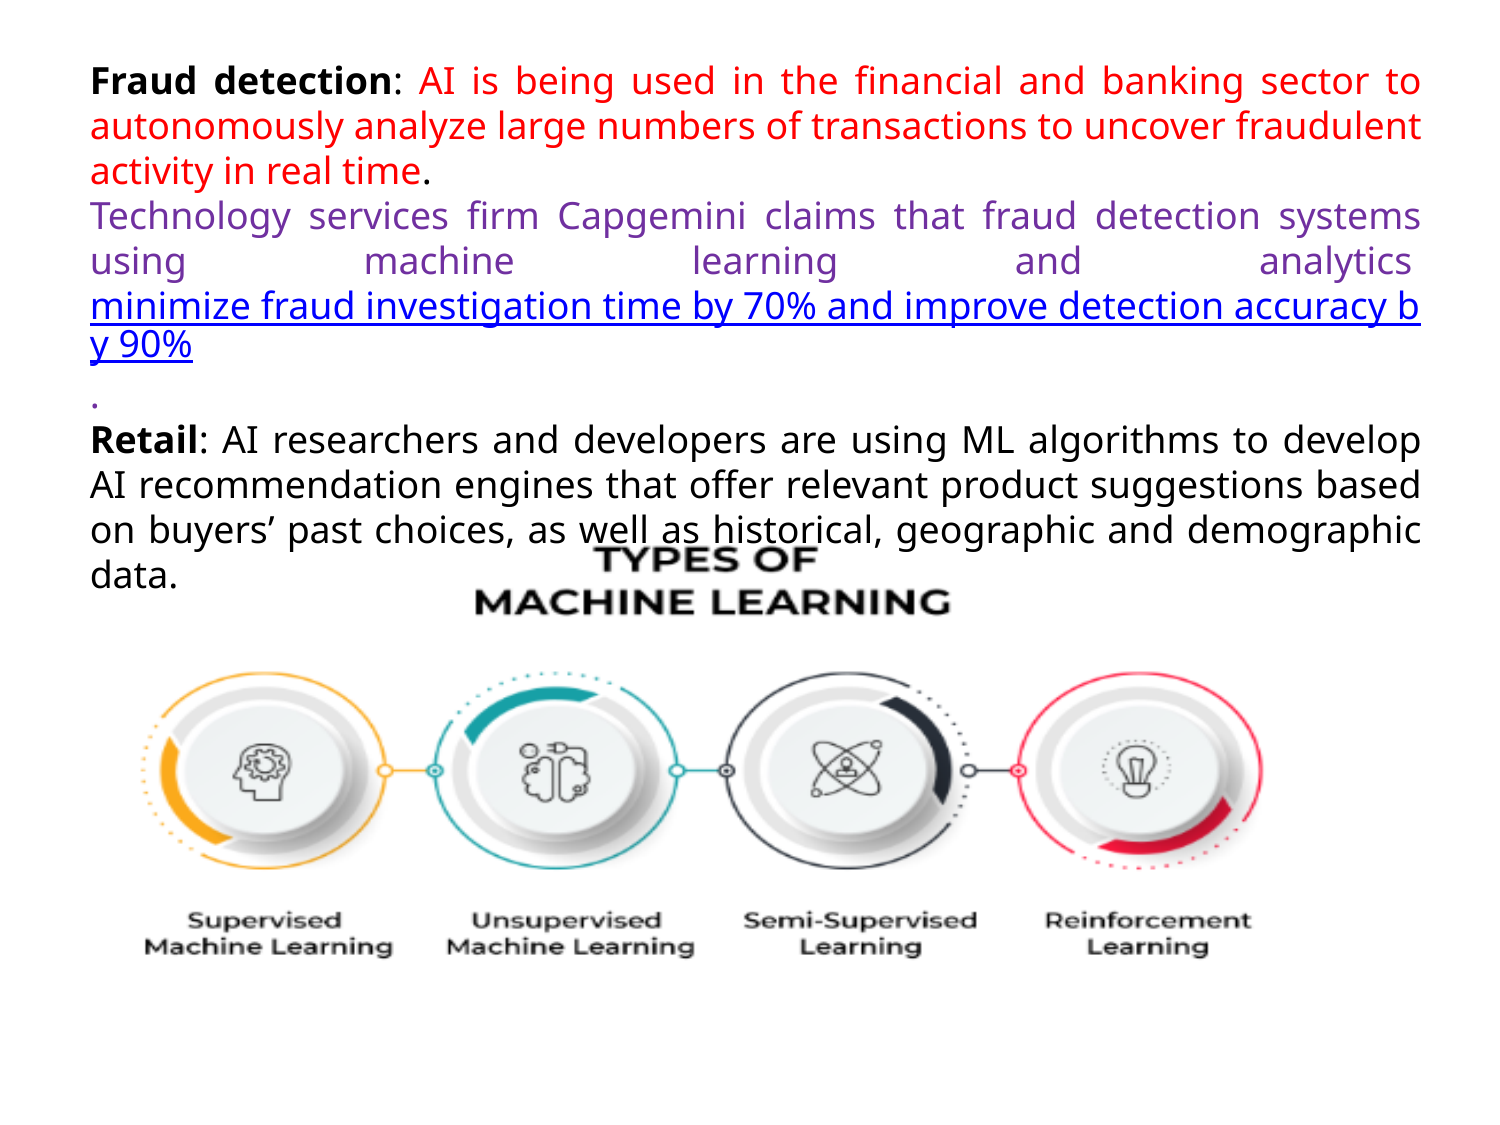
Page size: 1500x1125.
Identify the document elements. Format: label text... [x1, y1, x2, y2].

picture [137, 524, 1276, 1016]
text_box Fraud detection: AI is being used in the financial and banking sector to autonomously analyze large numbers of transactions to uncover fraudulent activity in real time. Technology services firm Capgemini claims that fraud detection systems using machine learning and analytics minimize fraud investigation time by 70% and improve detection accuracy by 90%. Retail: AI researchers and developers are using ML algorithms to develop AI recommendation engines that offer relevant product suggestions based on buyers’ past choices, as well as historical, geographic and demographic data. [74, 49, 1438, 611]
